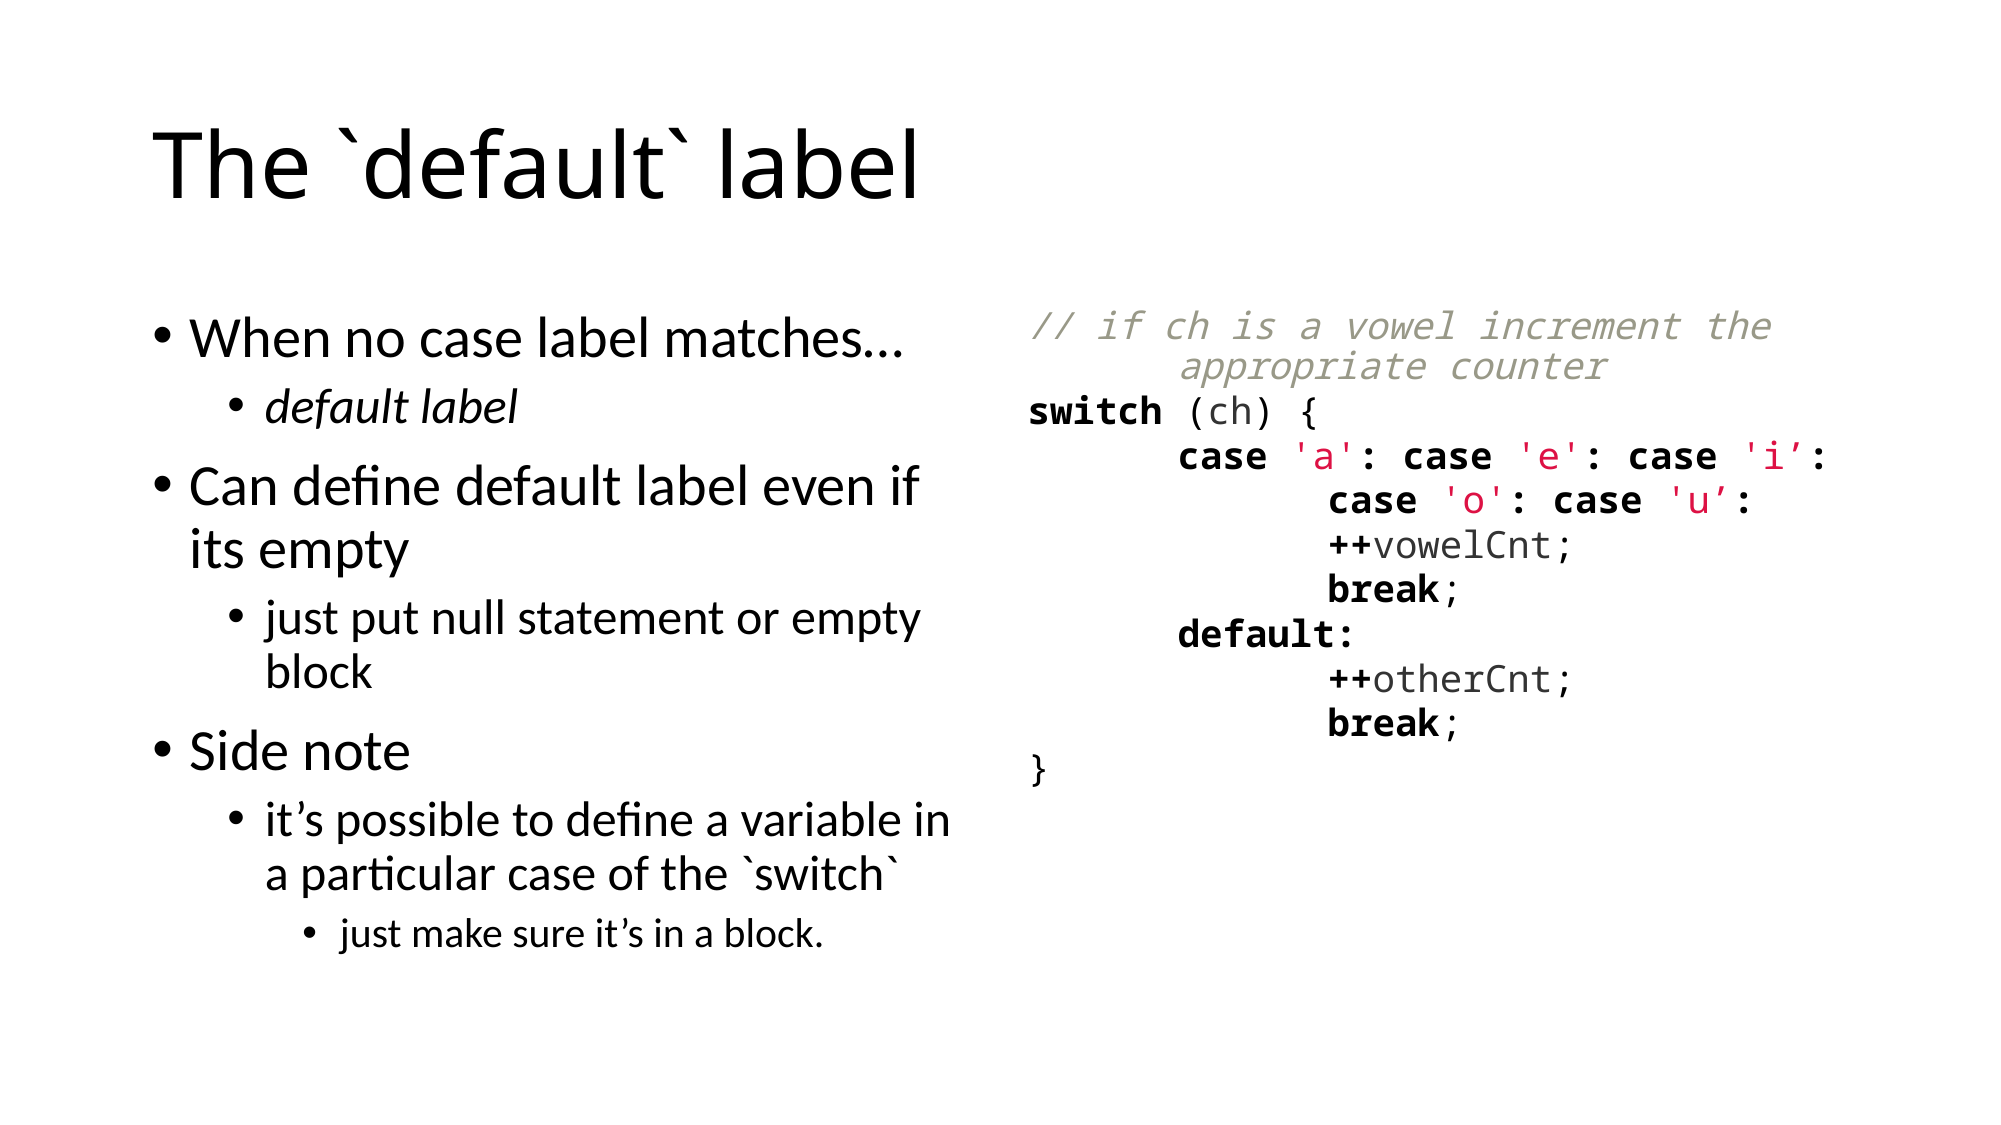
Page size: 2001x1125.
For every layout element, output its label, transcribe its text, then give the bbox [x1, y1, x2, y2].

list // if ch is a vowel increment the appropriate counter switch (ch) { case 'a': case 'e': case 'i’: case 'o': case 'u’: ++vowelCnt; break; default: ++otherCnt; break; } [1012, 299, 1863, 1014]
list When no case label matches… default label Can define default label even if its empty just put null statement or empty block Side note it’s possible to define a variable in a particular case of the `switch` just make sure it’s in a block. [137, 299, 988, 1014]
title The `default` label [137, 59, 1863, 278]
